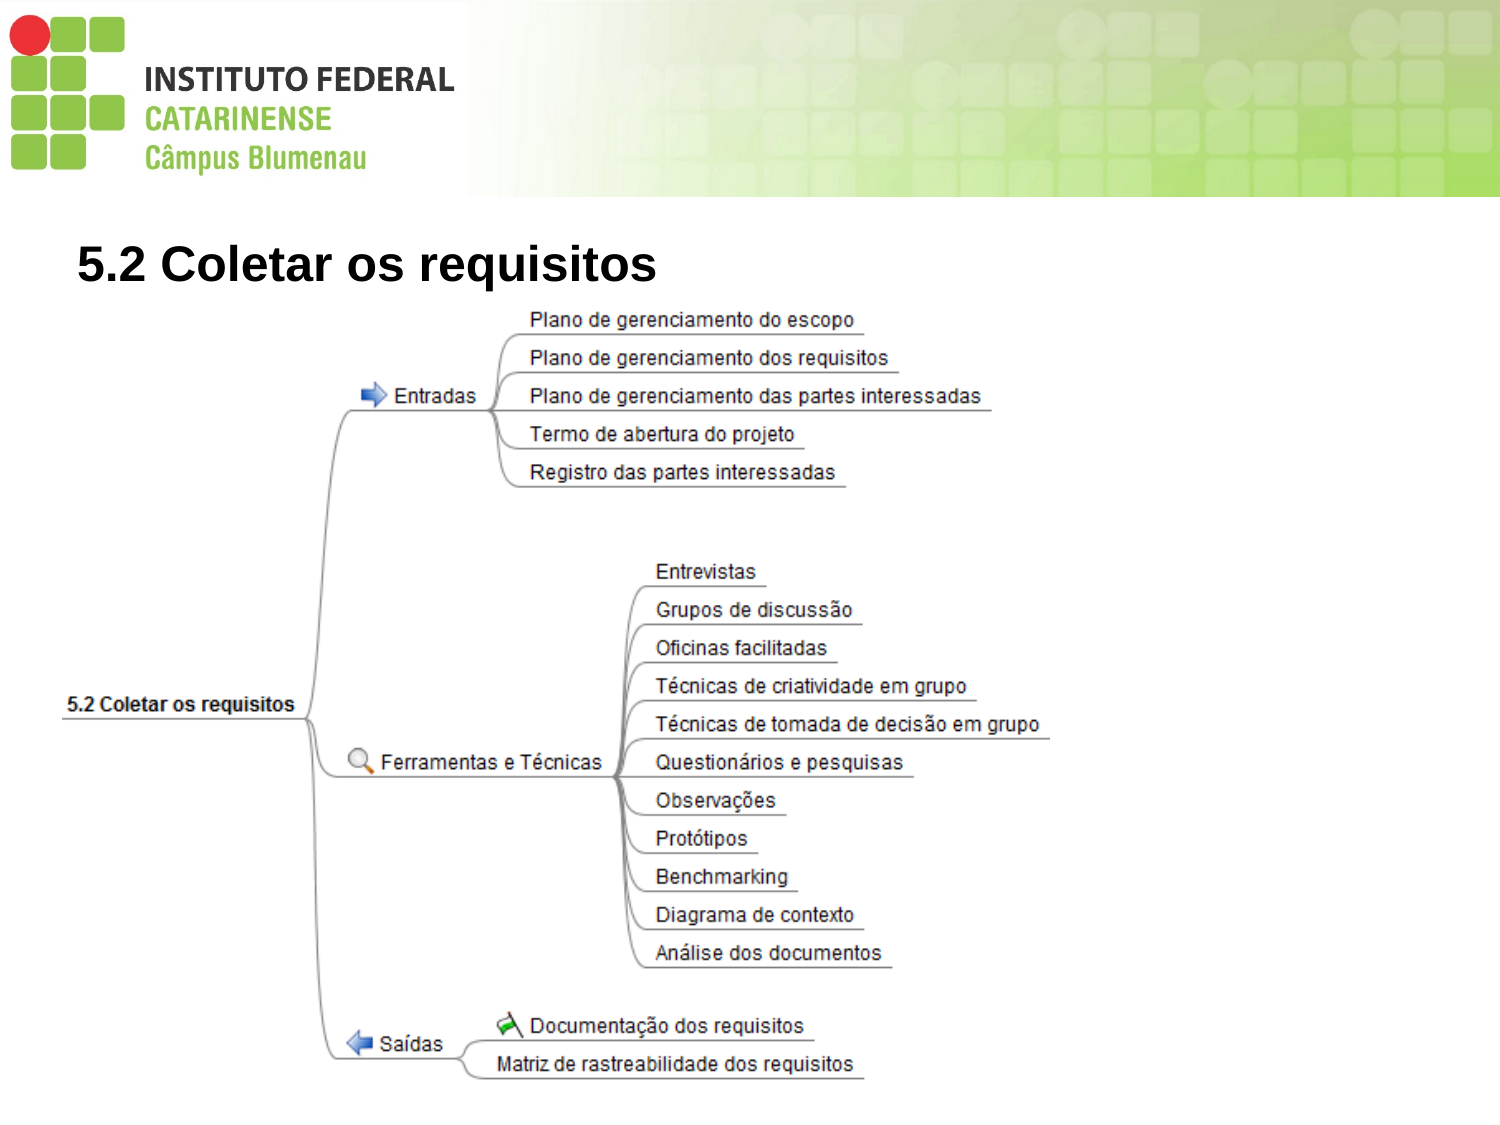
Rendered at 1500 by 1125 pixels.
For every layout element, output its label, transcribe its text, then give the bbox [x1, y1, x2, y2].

text_box 5.2 Coletar os requisitos [62, 224, 699, 299]
picture [0, 0, 1500, 197]
picture [62, 299, 1051, 1088]
